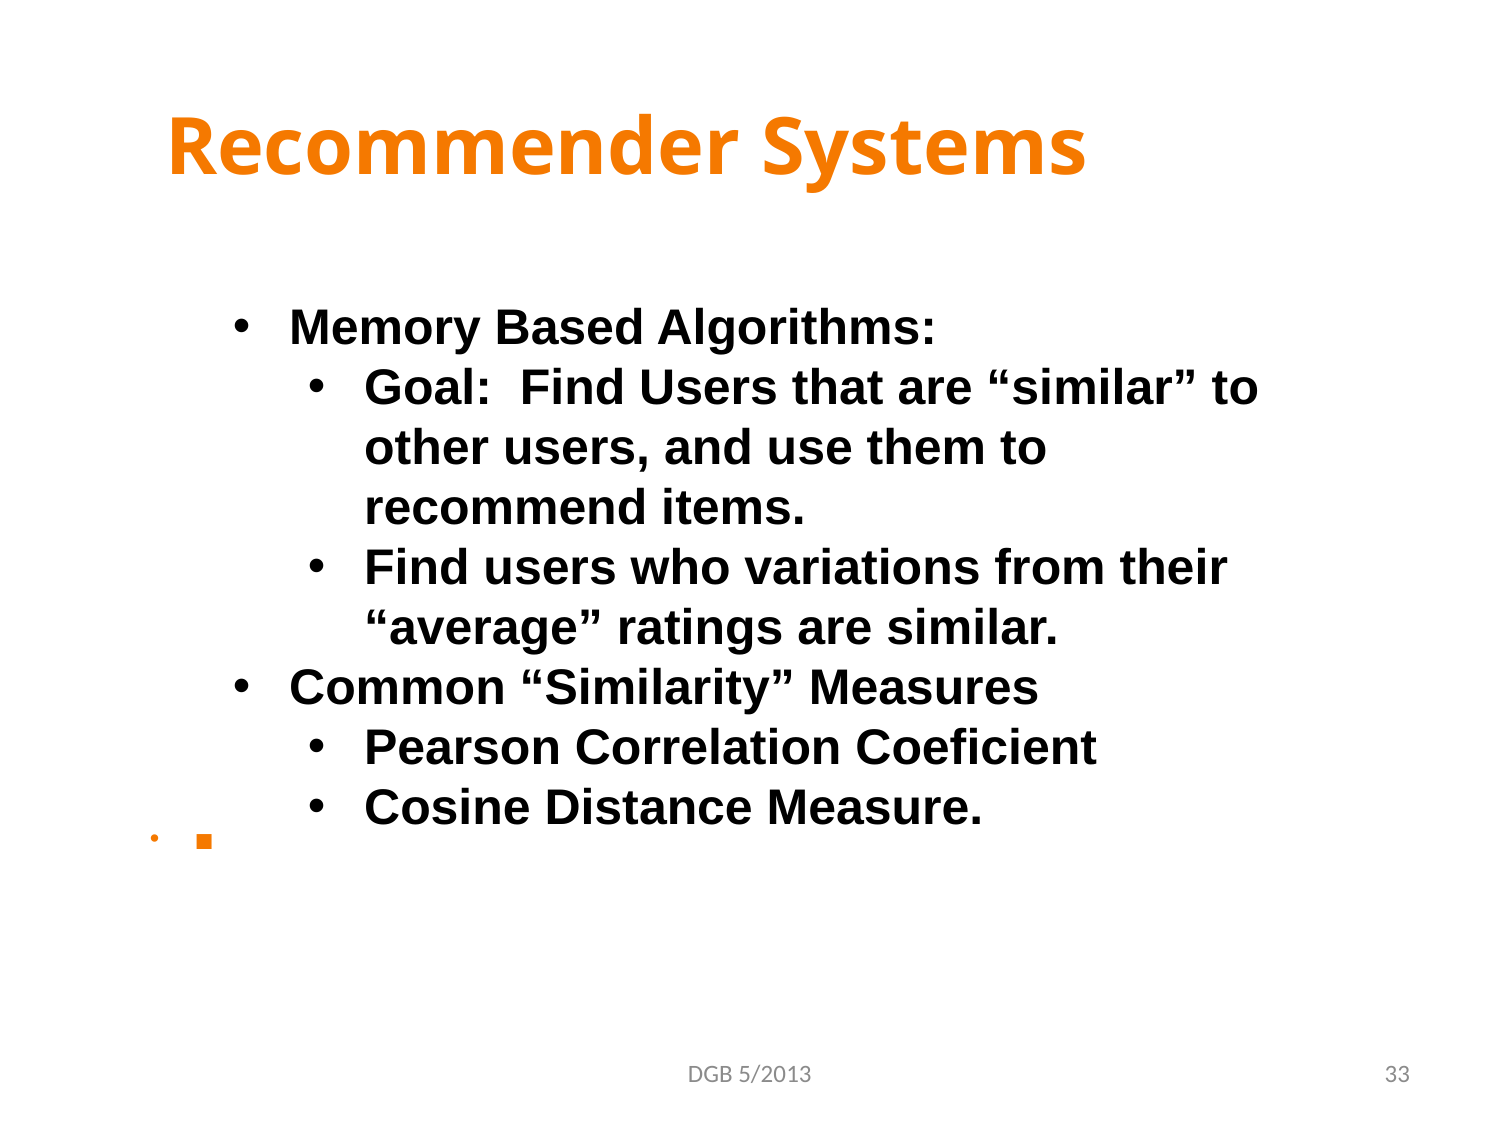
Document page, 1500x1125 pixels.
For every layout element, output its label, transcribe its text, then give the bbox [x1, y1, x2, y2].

text_box Memory Based Algorithms: Goal: Find Users that are “similar” to other users, and use them to recommend items. Find users who variations from their “average” ratings are similar. Common “Similarity” Measures Pearson Correlation Coeficient Cosine Distance Measure. [218, 287, 1288, 903]
slide_number 33 [1074, 1042, 1425, 1103]
text_box Recommender Systems [165, 100, 1089, 236]
text_box  [149, 828, 212, 862]
footer DGB 5/2013 [512, 1042, 988, 1103]
